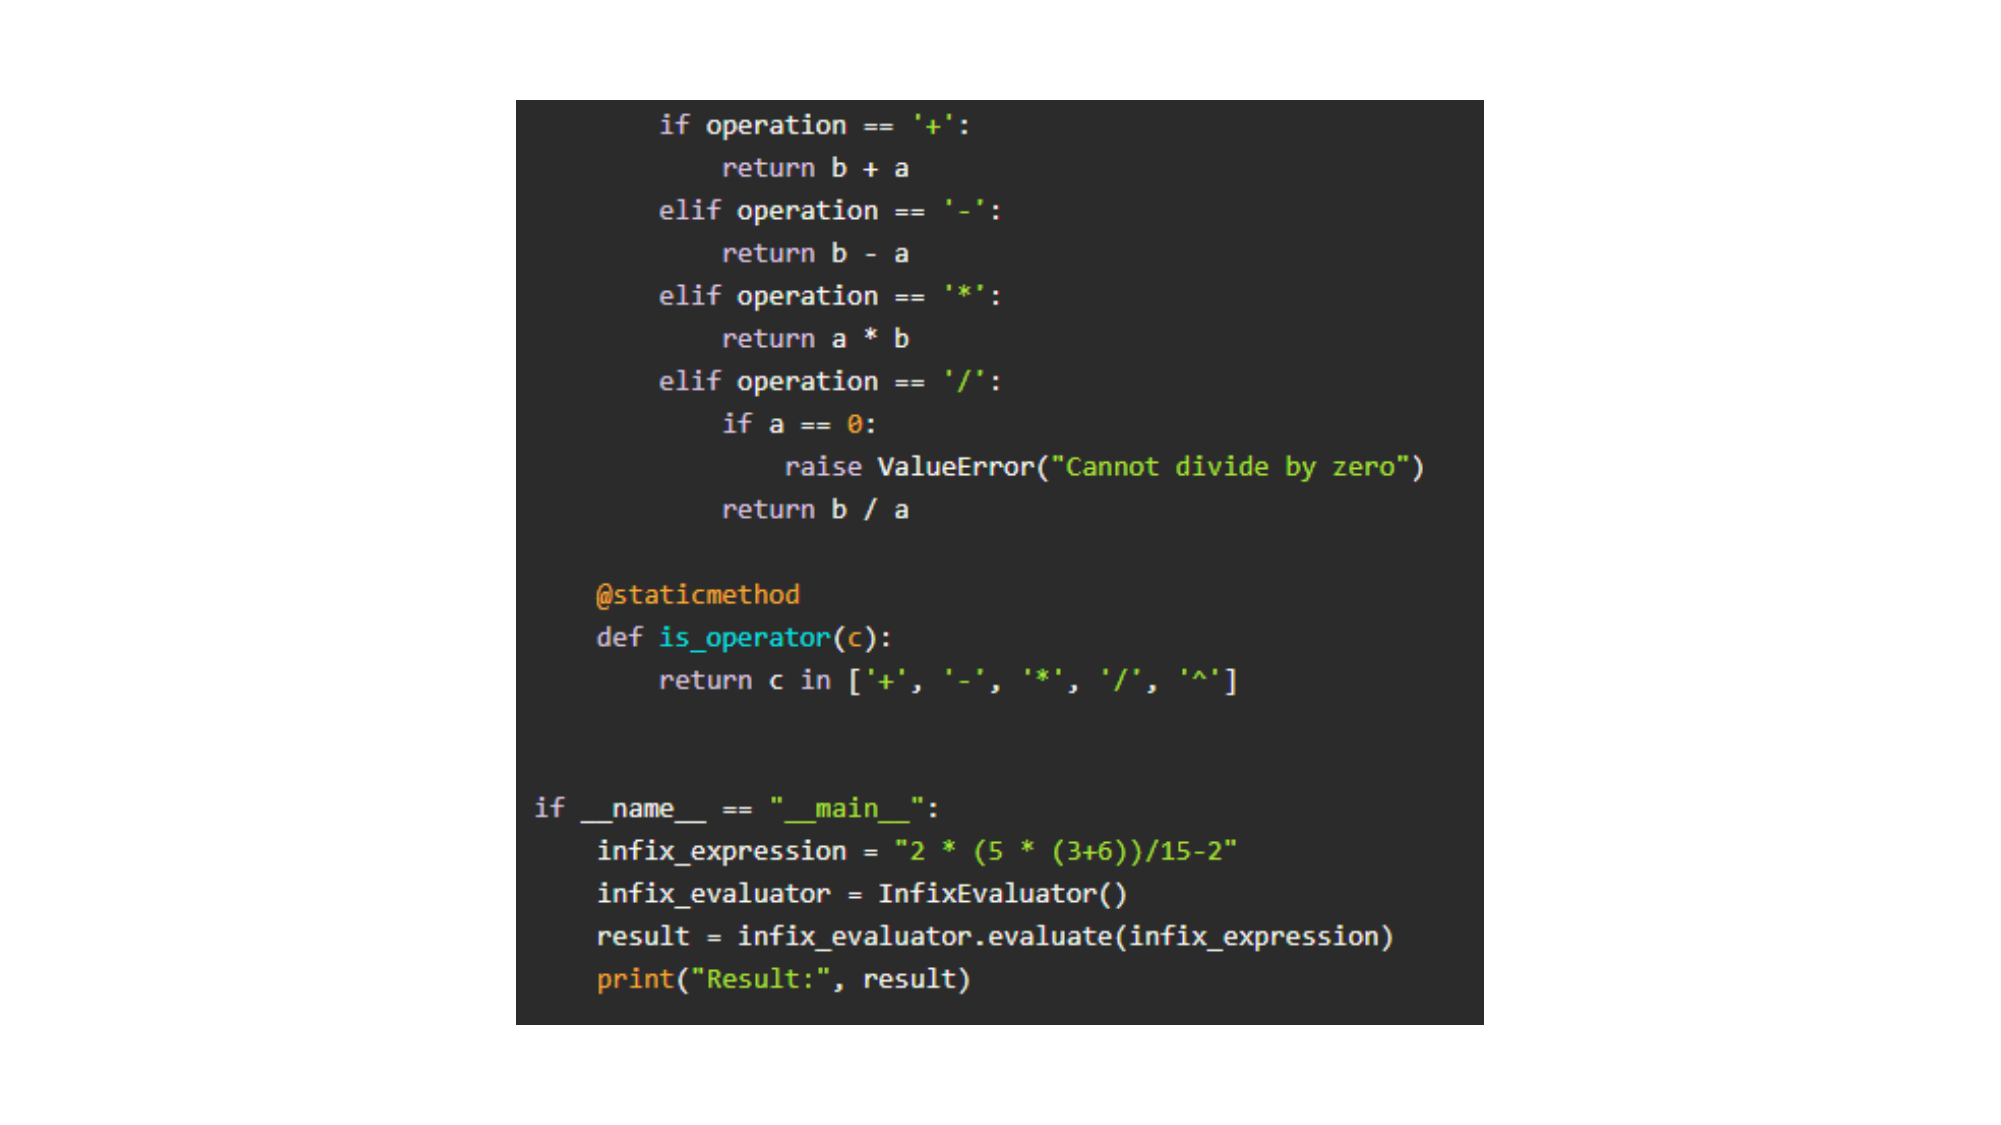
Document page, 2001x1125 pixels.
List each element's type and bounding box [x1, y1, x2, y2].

list [516, 100, 1484, 1025]
